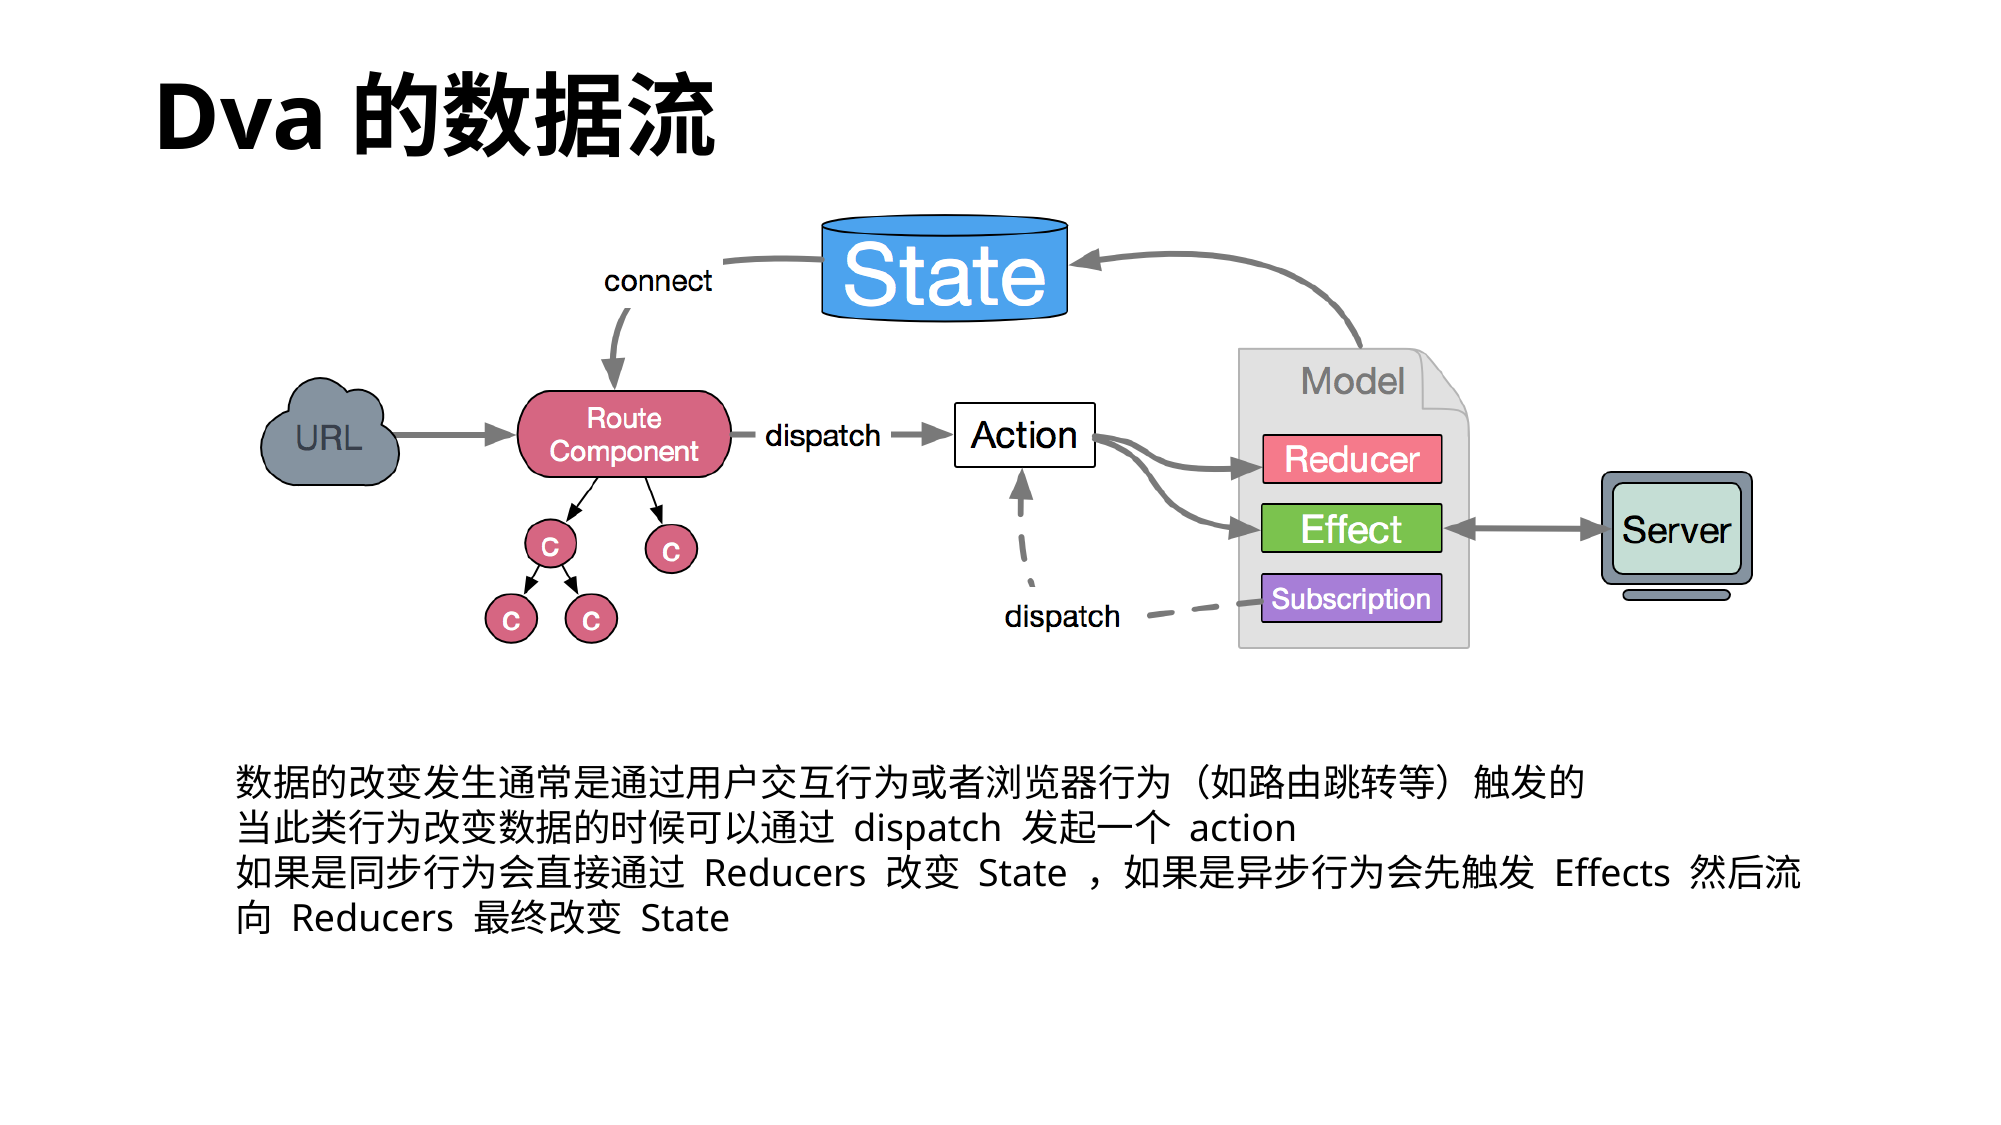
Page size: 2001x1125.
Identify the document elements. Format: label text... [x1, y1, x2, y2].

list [249, 199, 1770, 679]
title Dva的数据流 [137, 59, 1769, 181]
text_box 数据的改变发生通常是通过用户交互行为或者浏览器行为（如路由跳转等）触发的 当此类行为改变数据的时候可以通过 dispatch 发起一个 action 如果是同步行为会直接通过 Reducers 改变 State ，如果是异步行为会先触发 Effects 然后流向 Reducers 最终改变 State [221, 751, 1853, 946]
